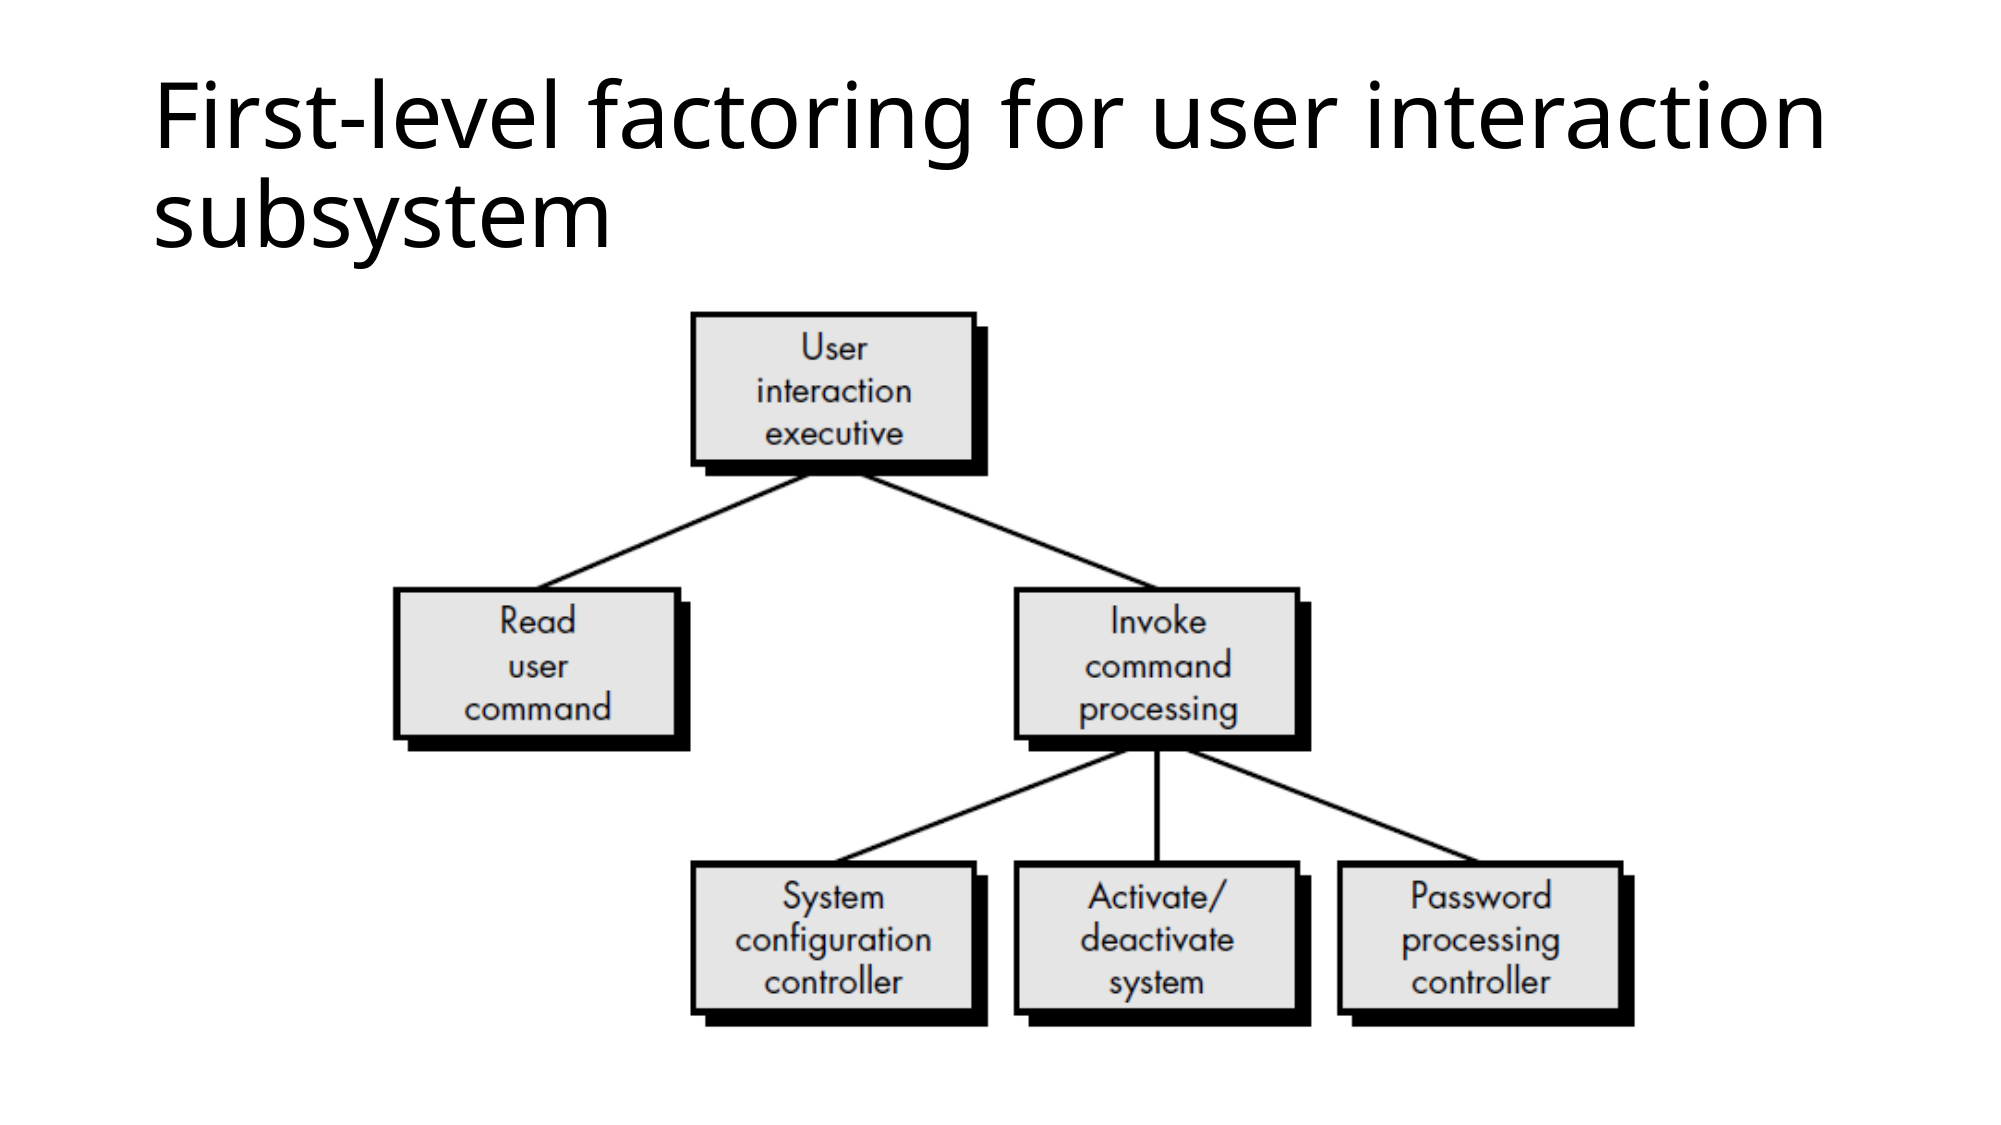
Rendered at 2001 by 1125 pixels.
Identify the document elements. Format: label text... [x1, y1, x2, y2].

title First-level factoring for user interaction subsystem [137, 59, 1863, 278]
picture [351, 277, 1648, 1101]
